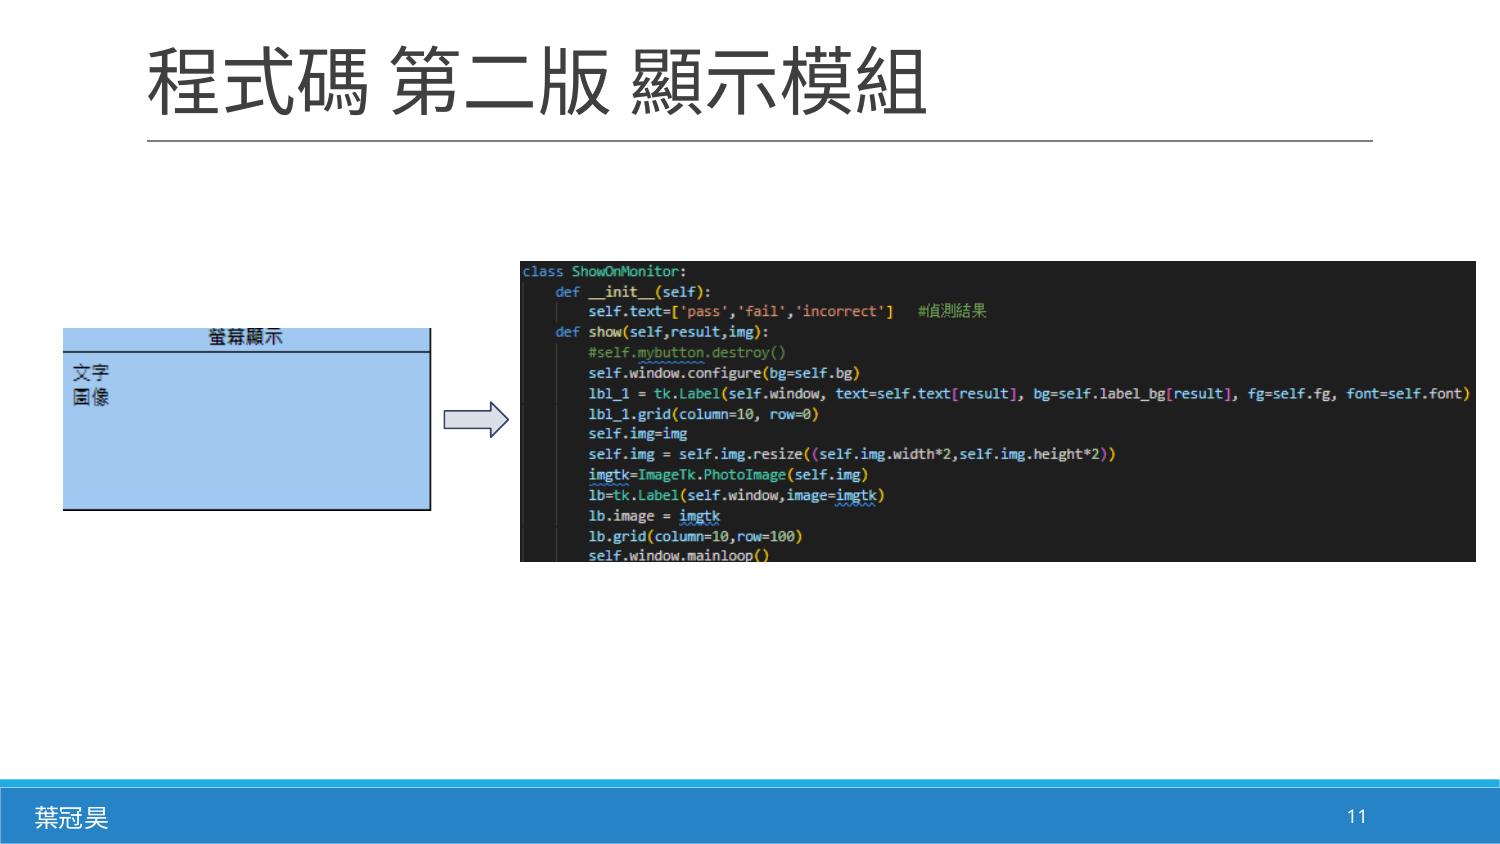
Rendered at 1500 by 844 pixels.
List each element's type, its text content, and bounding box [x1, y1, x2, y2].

text_box [444, 402, 509, 438]
picture [63, 327, 433, 512]
title 程式碼 第二版 顯示模組 [135, 19, 1373, 131]
picture [520, 261, 1476, 563]
slide_number 葉冠昊 [22, 794, 185, 840]
slide_number 11 [1218, 794, 1380, 840]
